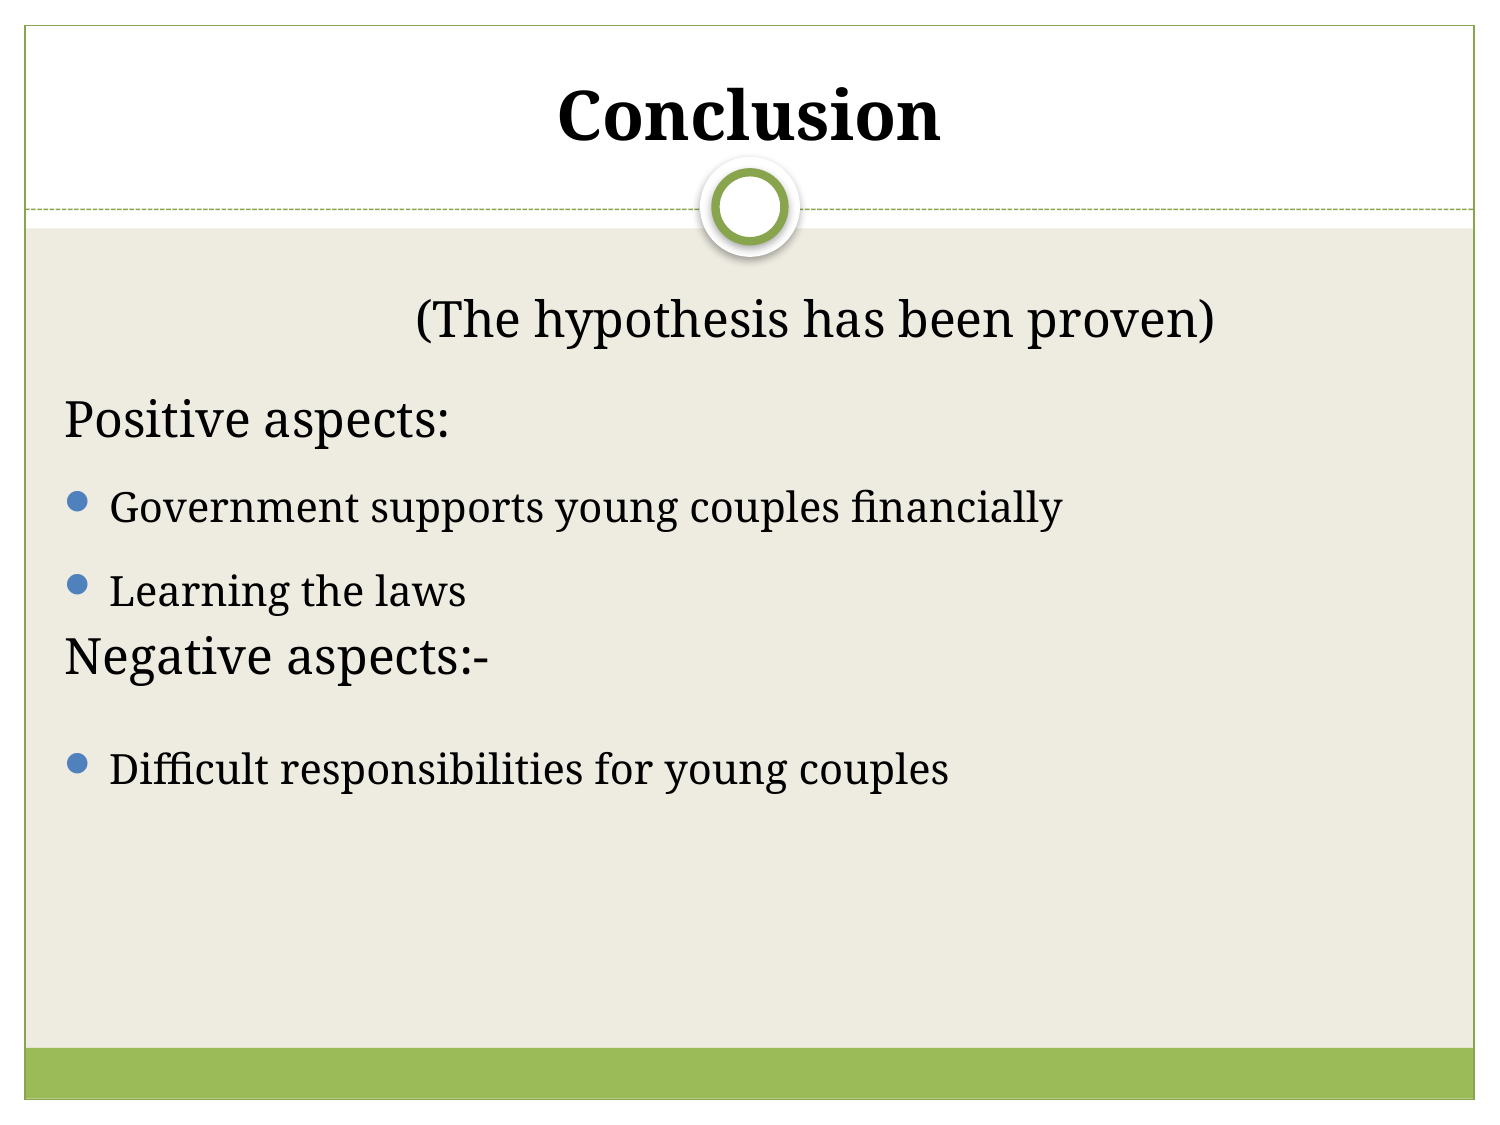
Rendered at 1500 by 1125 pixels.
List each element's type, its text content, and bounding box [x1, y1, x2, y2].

list (The hypothesis has been proven) Positive aspects: Government supports young couples financially Learning the laws Negative aspects:- Difficult responsibilities for young couples [49, 250, 1445, 1001]
title Conclusion [49, 37, 1450, 162]
